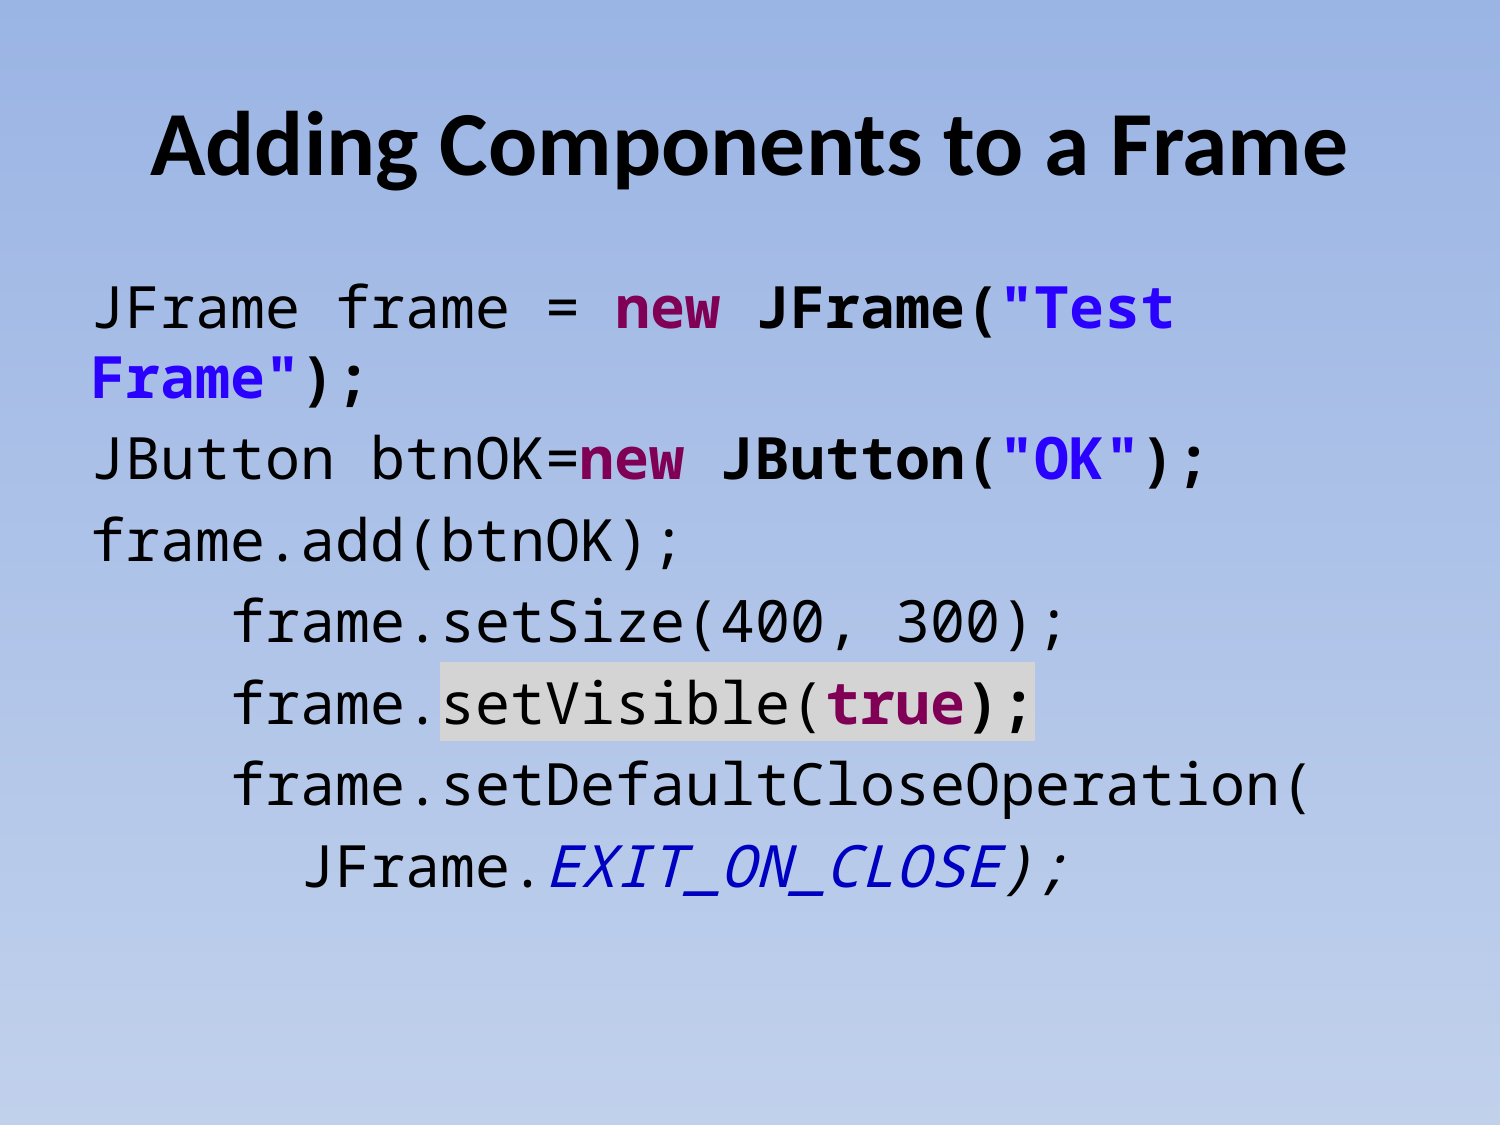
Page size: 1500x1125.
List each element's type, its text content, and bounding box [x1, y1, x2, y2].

list JFrame frame = new JFrame("Test Frame"); JButton btnOK=new JButton("OK"); frame.add(btnOK); frame.setSize(400, 300); frame.setVisible(true); frame.setDefaultCloseOperation( JFrame.EXIT_ON_CLOSE); [75, 262, 1425, 1005]
title Adding Components to a Frame [75, 45, 1425, 233]
